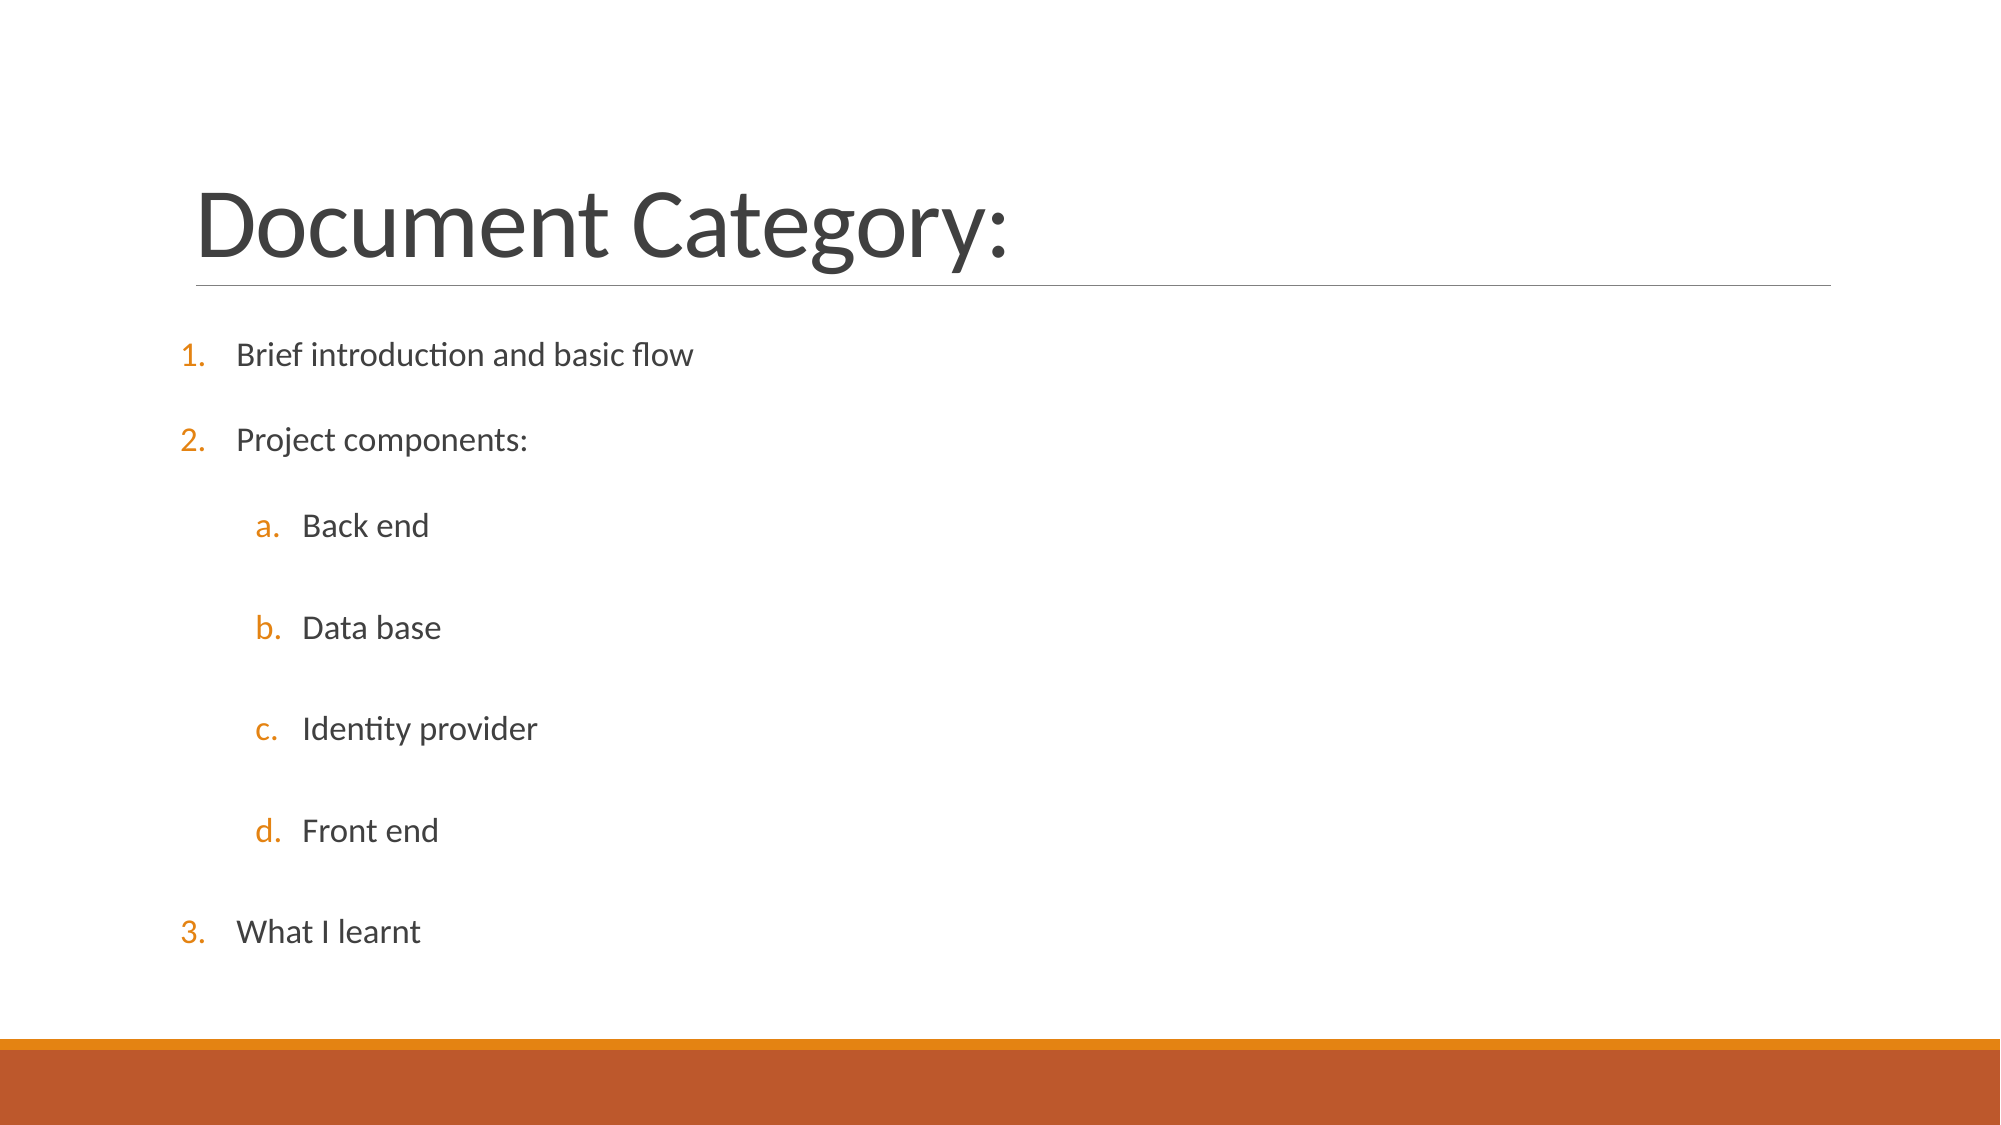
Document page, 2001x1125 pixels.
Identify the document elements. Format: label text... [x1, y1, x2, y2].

title Document Category: [180, 47, 1830, 285]
list Brief introduction and basic flow Project components: Back end Data base Identity provider Front end What I learnt [180, 302, 1830, 963]
